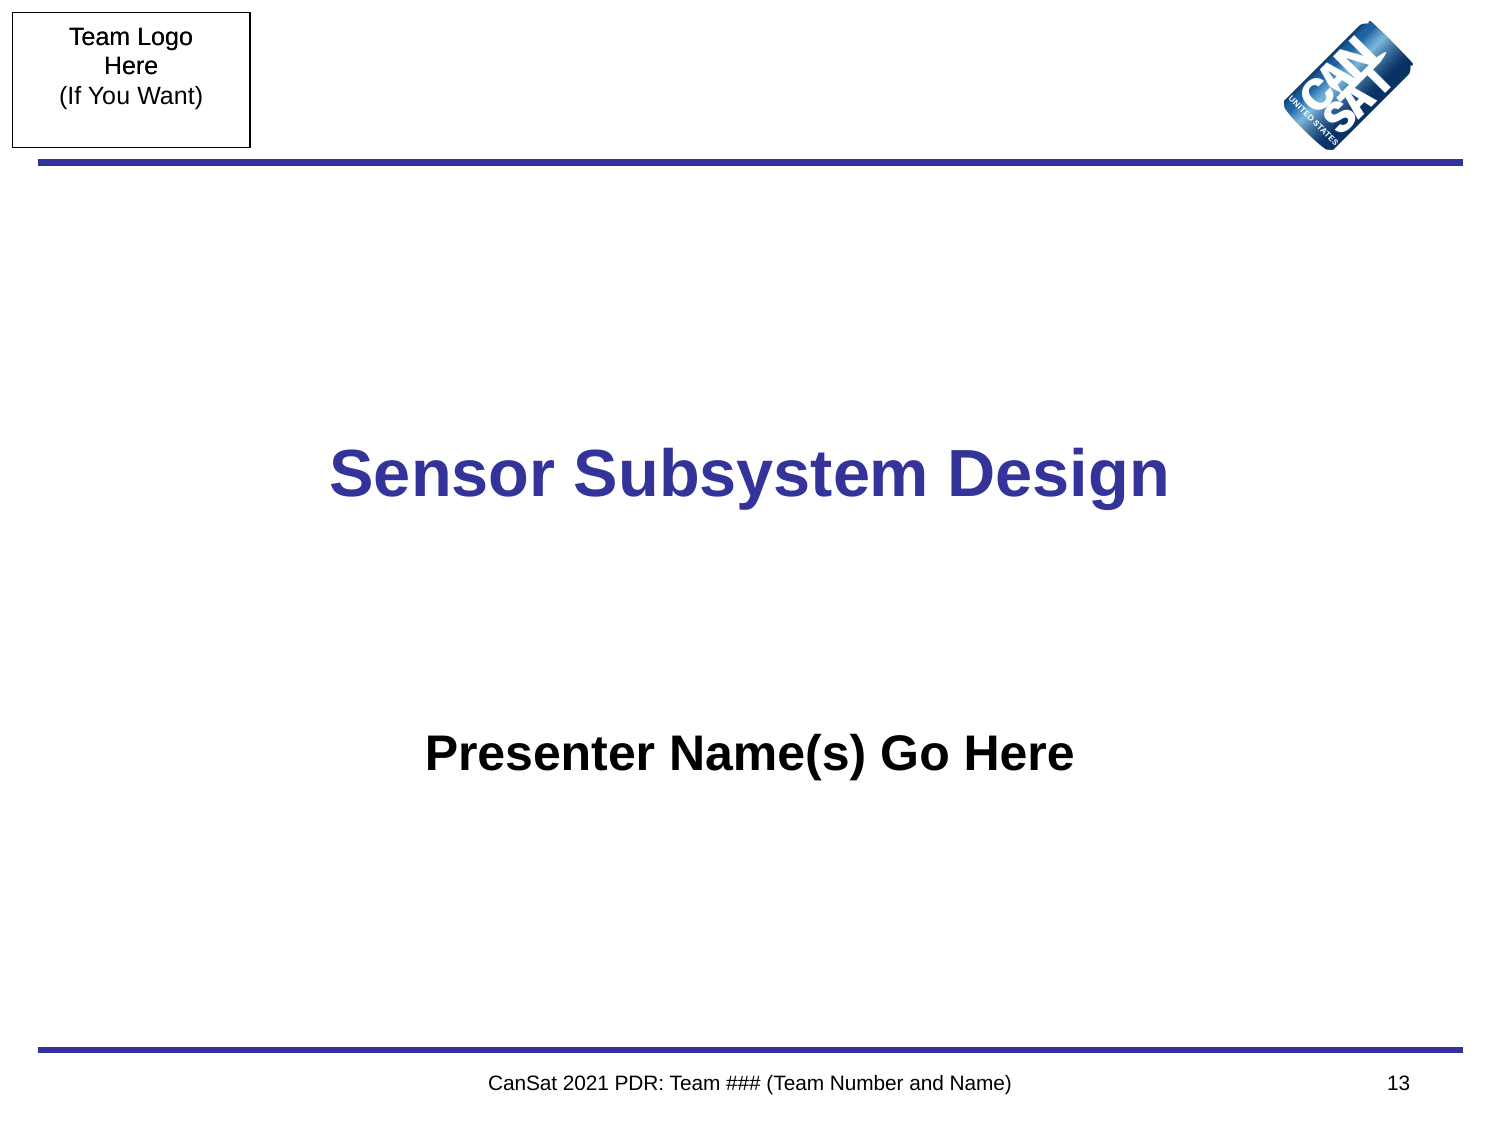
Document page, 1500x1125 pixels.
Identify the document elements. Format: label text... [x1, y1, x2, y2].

title Sensor Subsystem Design [112, 349, 1388, 591]
slide_number ‹#› [1312, 1062, 1425, 1104]
footer CanSat 2021 PDR: Team ### (Team Number and Name) [450, 1062, 1050, 1103]
subtitle Presenter Name(s) Go Here [225, 712, 1275, 925]
picture [1284, 21, 1413, 150]
